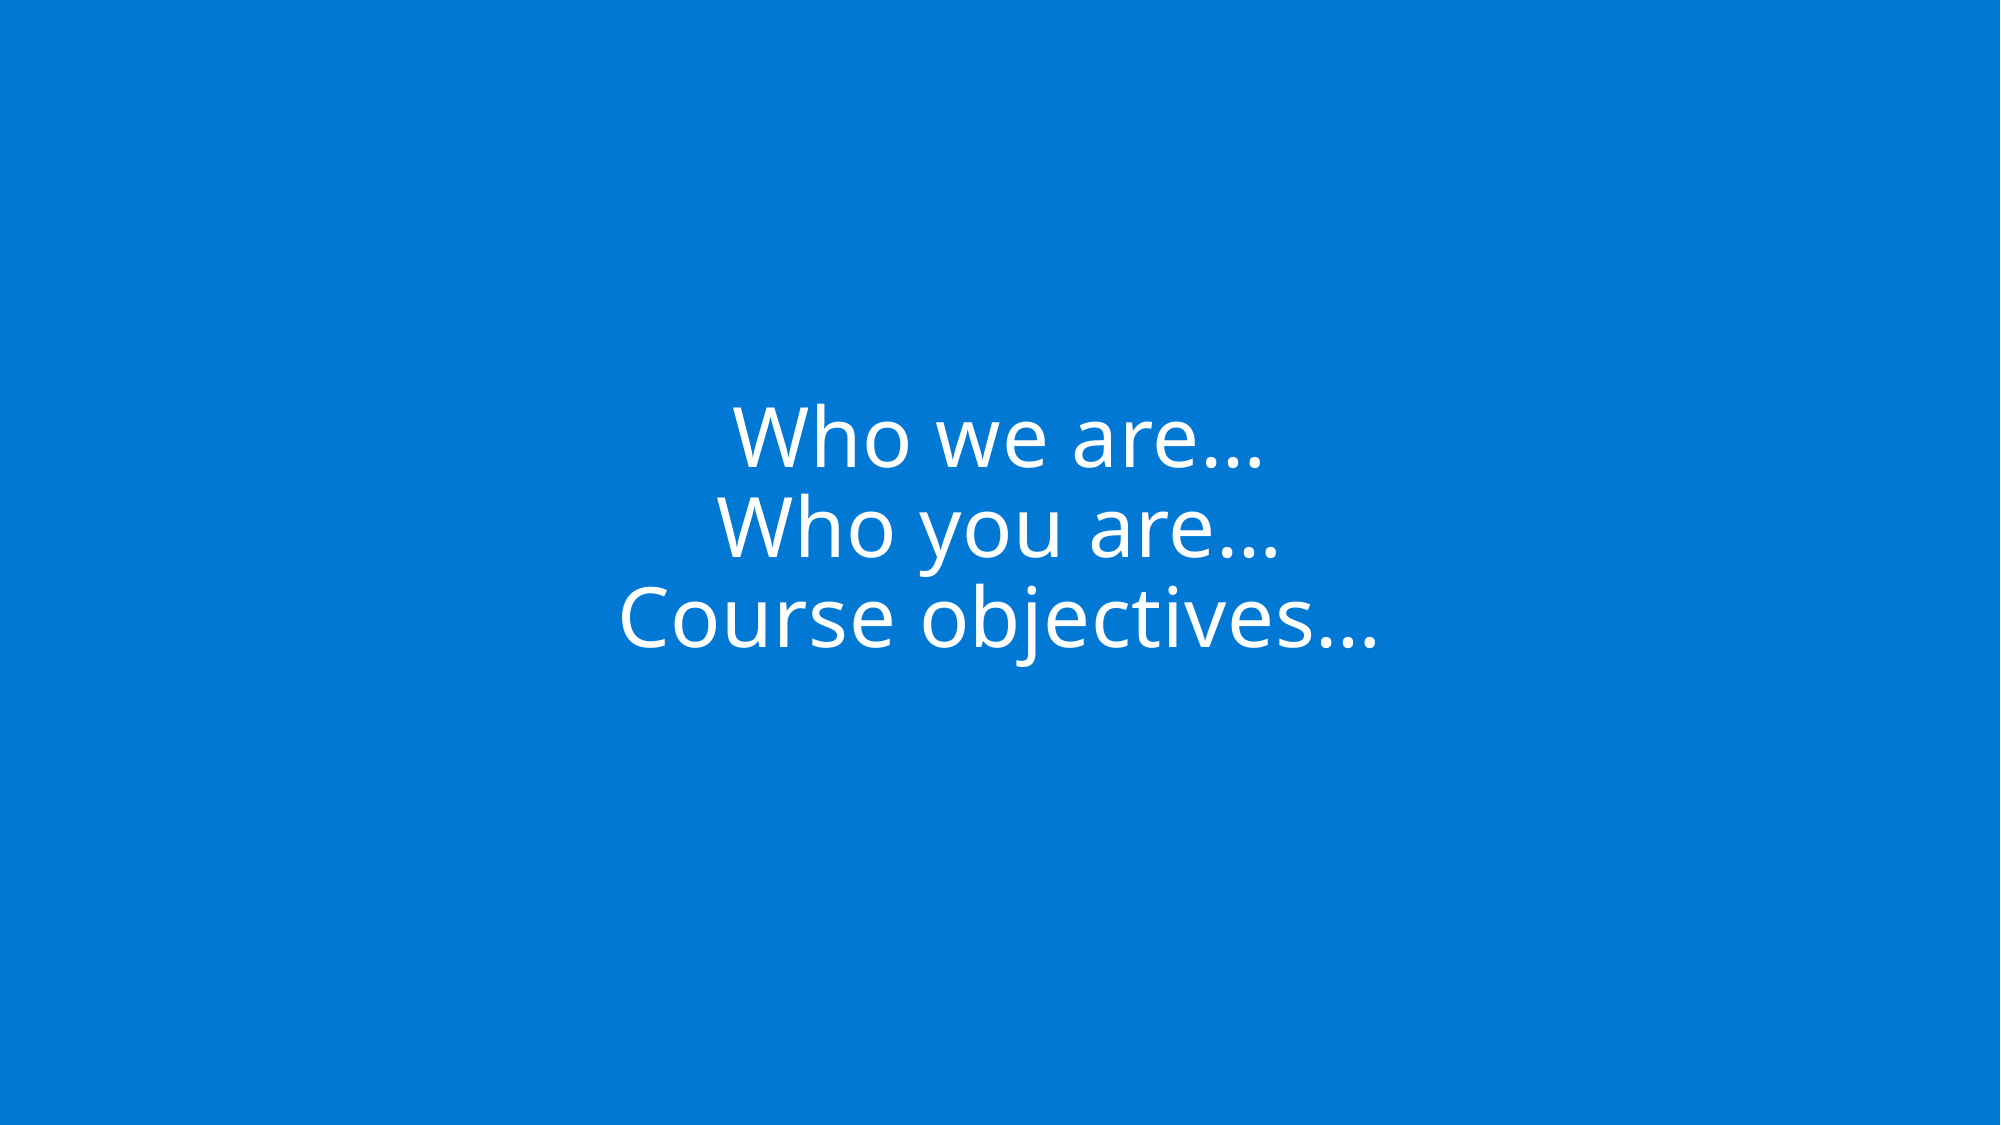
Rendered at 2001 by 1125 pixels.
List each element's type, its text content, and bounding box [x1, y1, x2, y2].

title Who we are… Who you are… Course objectives… [249, 396, 1751, 729]
